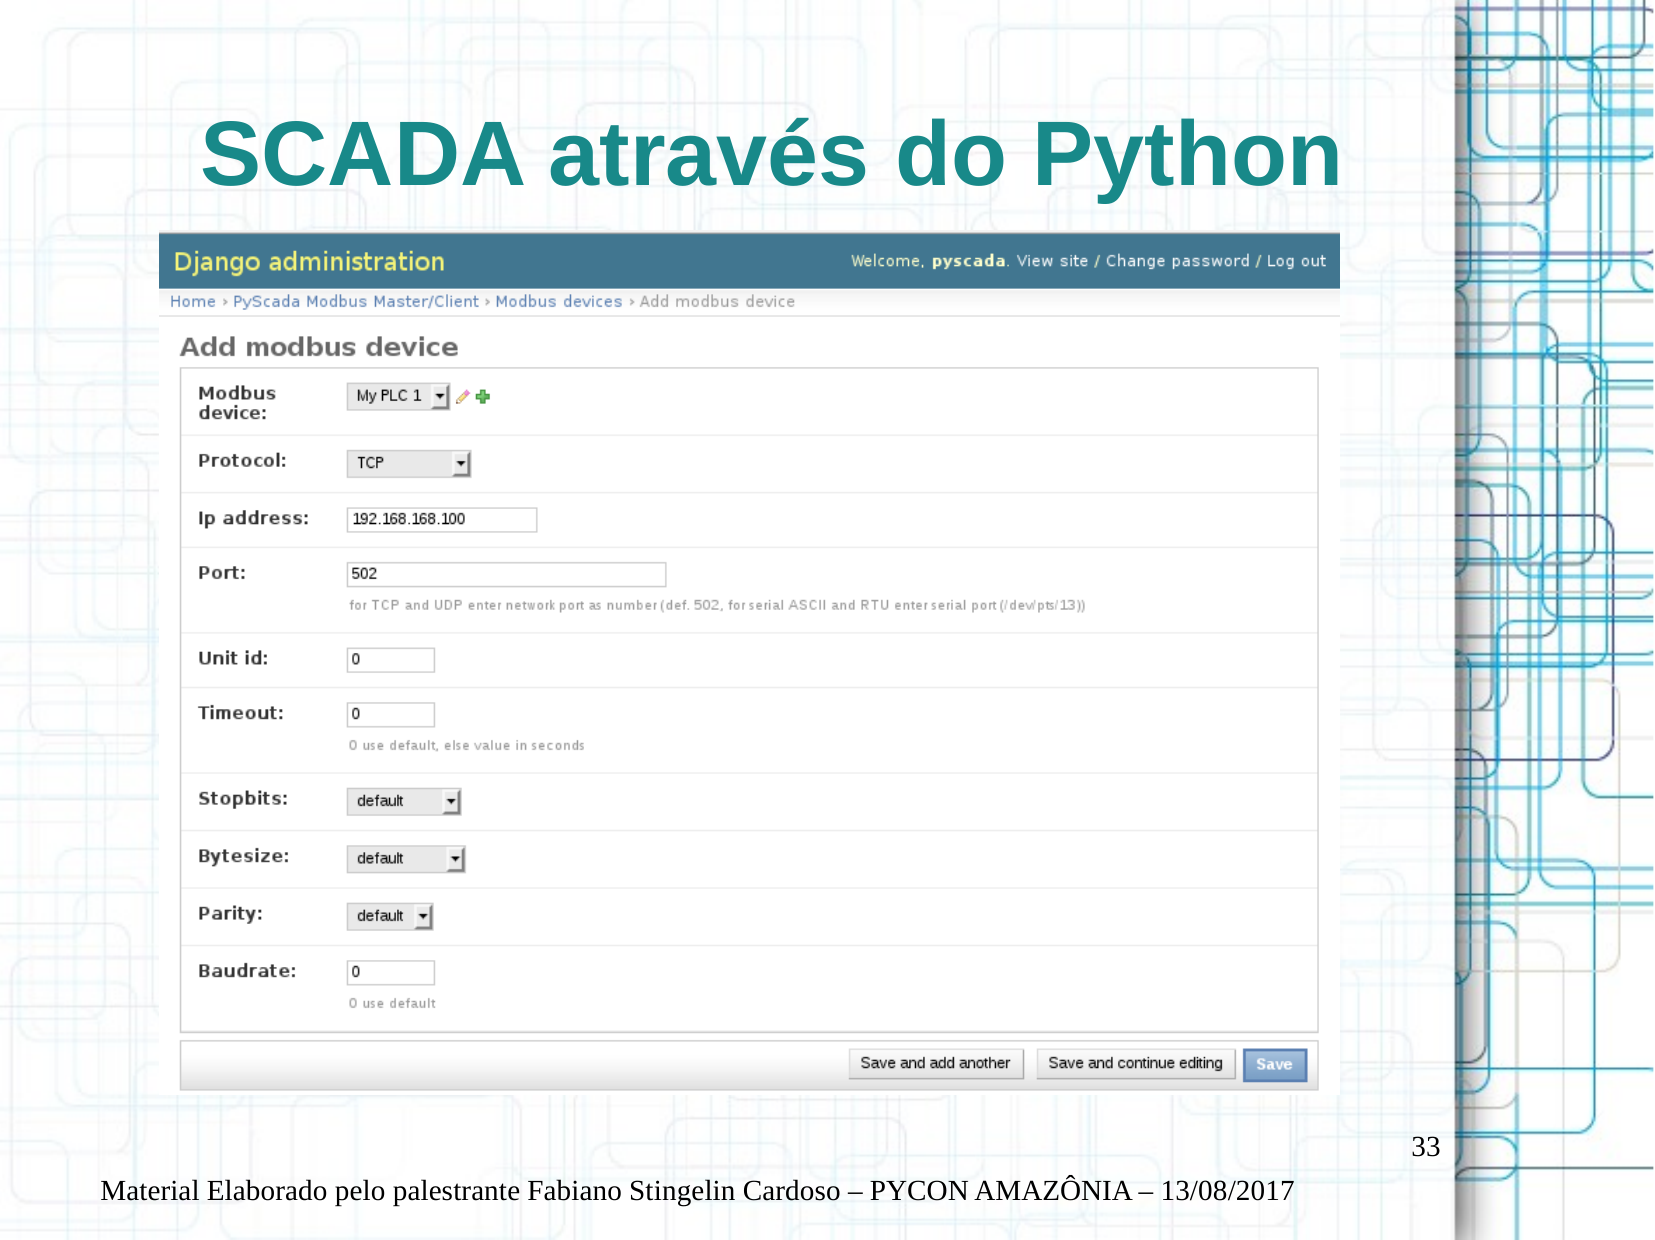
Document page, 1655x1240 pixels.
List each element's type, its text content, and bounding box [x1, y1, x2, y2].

text_box [0, 0, 1654, 1240]
picture [159, 229, 1340, 1096]
text_box Material Elaborado pelo palestrante Fabiano Stingelin Cardoso – PYCON AMAZÔNIA – 13/08/2017 [98, 1173, 1387, 1208]
text_box SCADA através do Python [142, 108, 1402, 205]
text_box 33 [1409, 1130, 1450, 1164]
